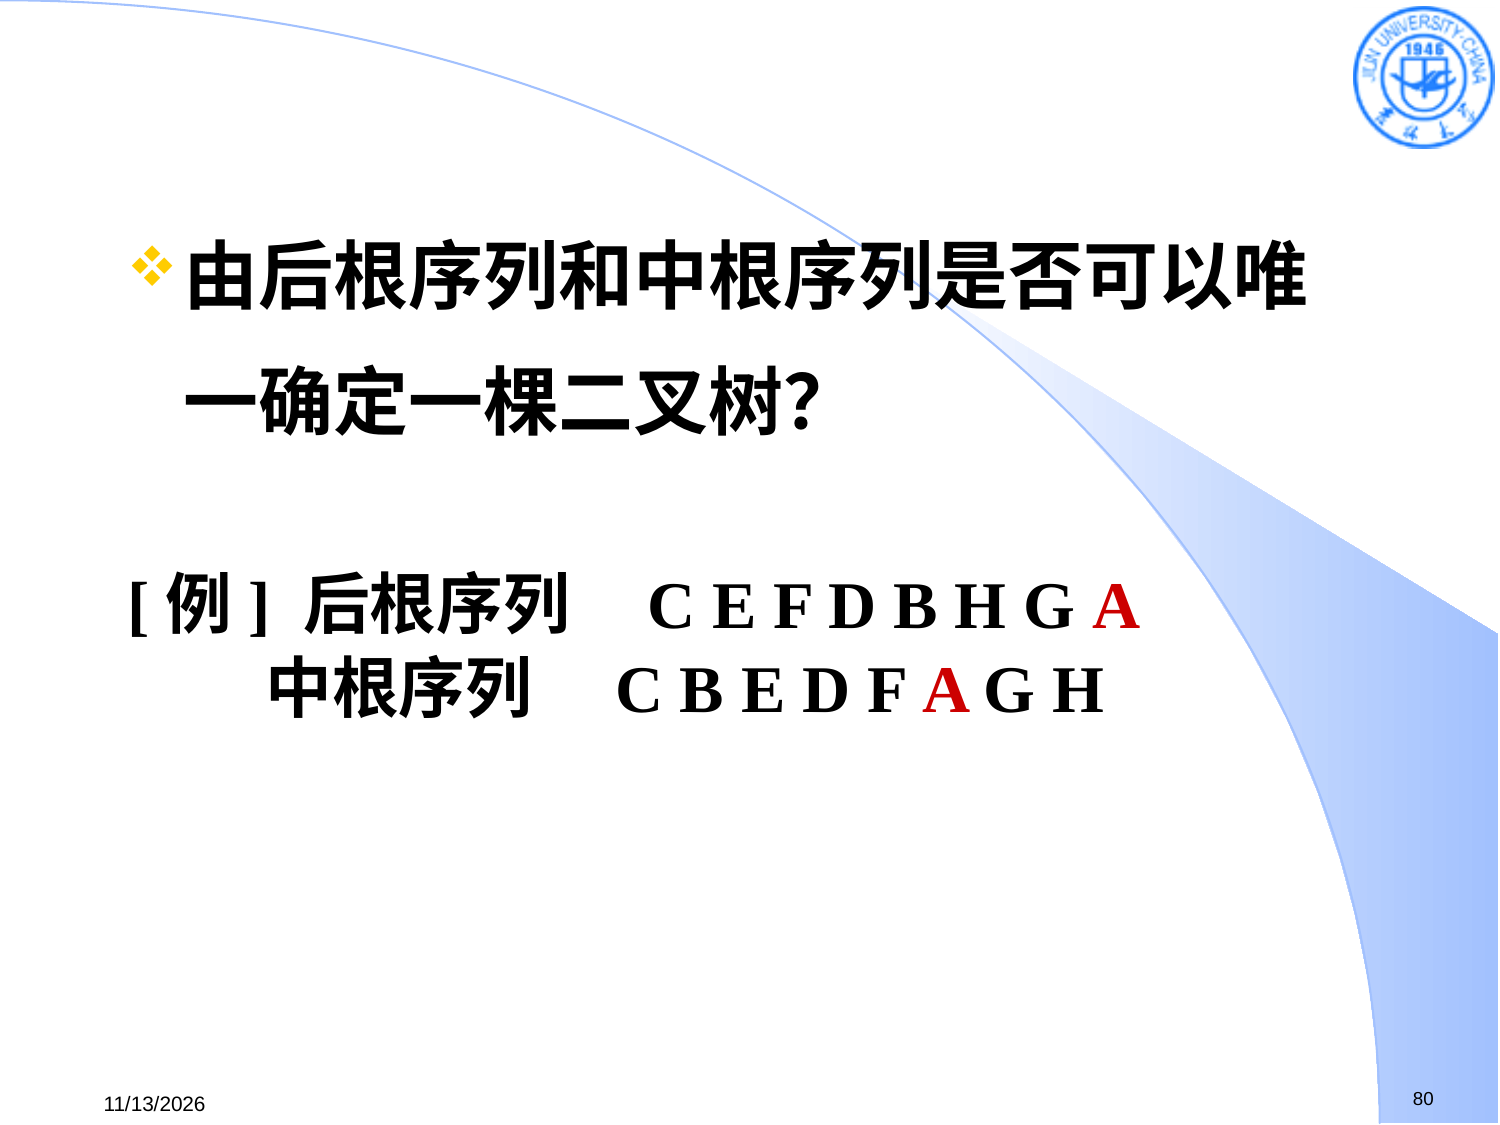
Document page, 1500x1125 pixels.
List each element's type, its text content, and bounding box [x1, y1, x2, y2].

list 由后根序列和中根序列是否可以唯一确定一棵二叉树？ [例] 后根序列 C E F D B H G A 中根序列 C B E D F A G H [111, 184, 1350, 740]
picture [1353, 6, 1495, 149]
